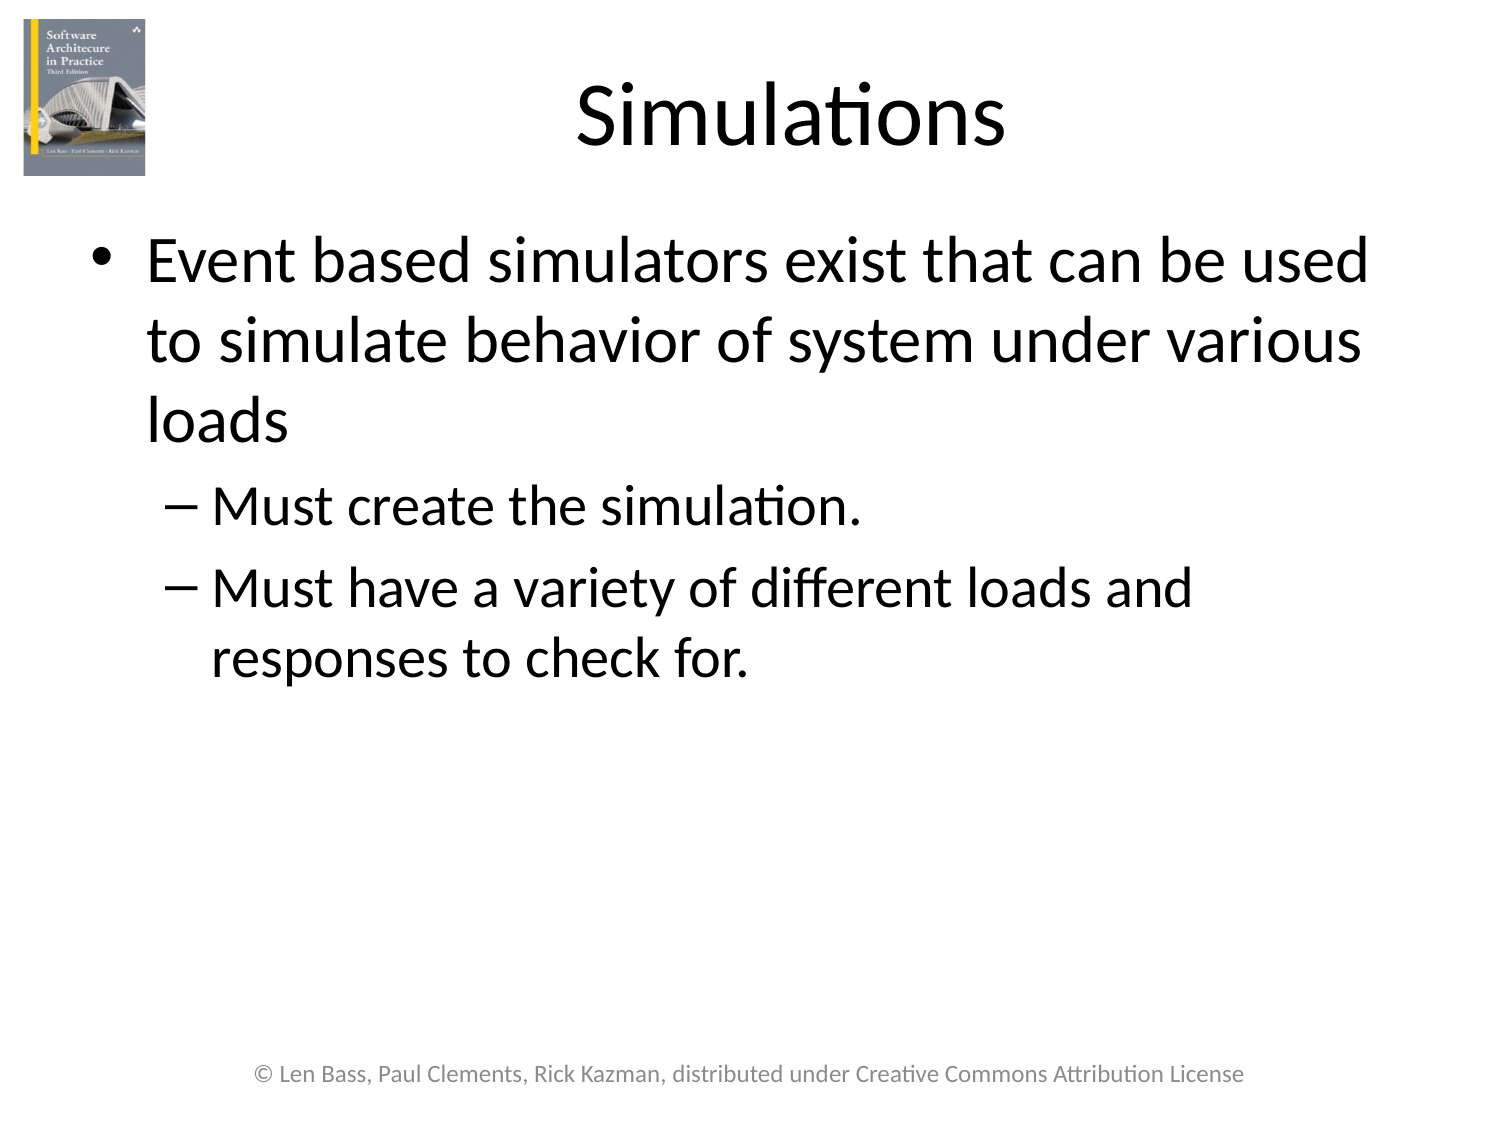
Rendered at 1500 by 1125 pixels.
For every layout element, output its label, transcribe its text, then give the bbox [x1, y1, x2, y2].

footer © Len Bass, Paul Clements, Rick Kazman, distributed under Creative Commons Attribution License [230, 1042, 1270, 1103]
picture [5, 19, 163, 176]
list Event based simulators exist that can be used to simulate behavior of system under various loads Must create the simulation. Must have a variety of different loads and responses to check for. [75, 208, 1425, 1005]
title Simulations [159, 45, 1425, 173]
